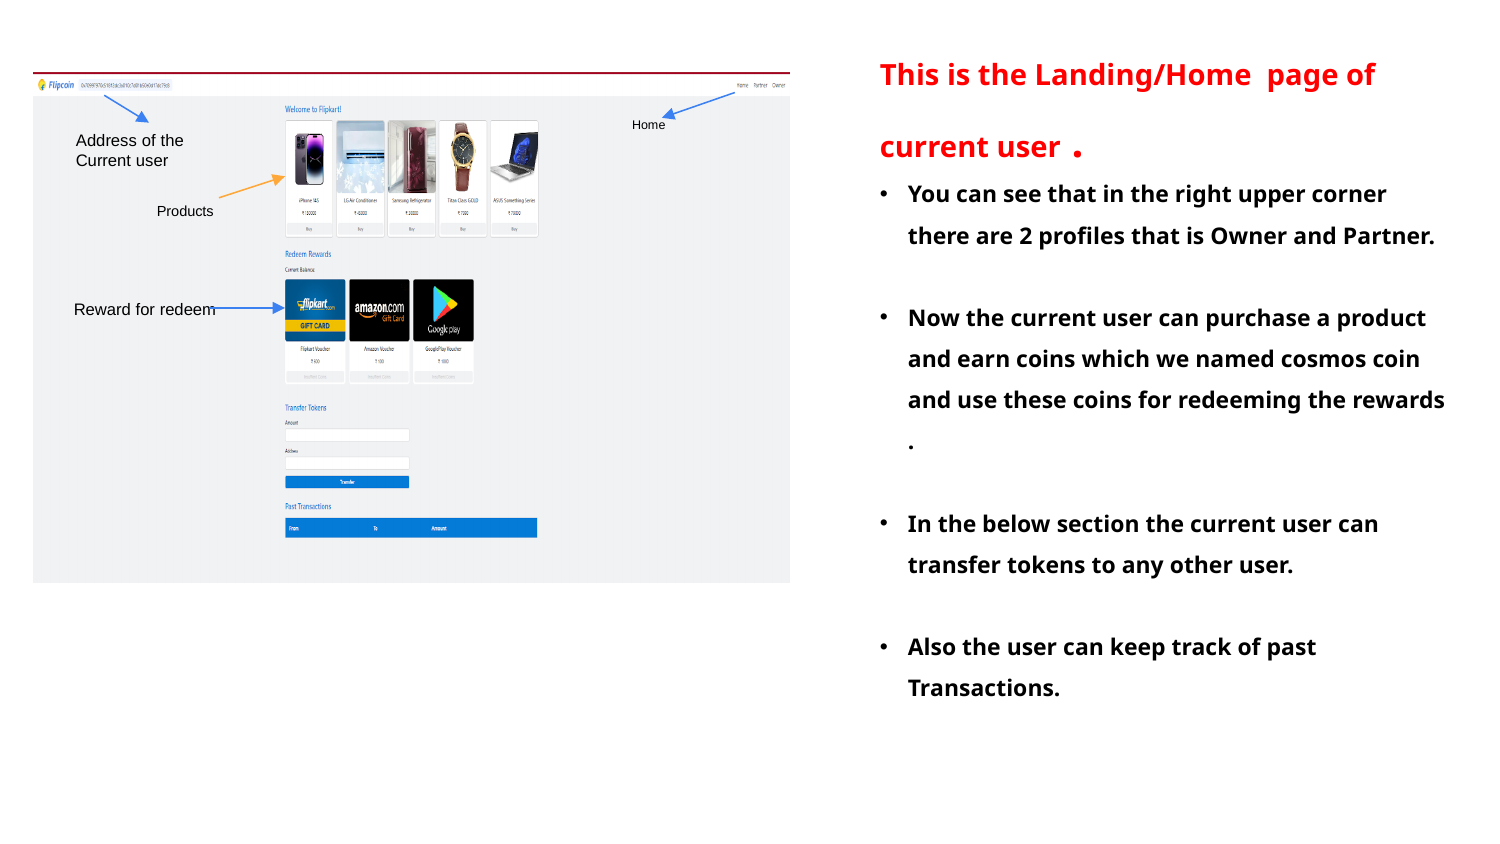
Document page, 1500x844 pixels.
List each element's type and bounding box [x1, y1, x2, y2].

text_box [218, 176, 286, 198]
text_box [103, 94, 150, 123]
text_box [661, 92, 735, 119]
picture [0, 0, 1500, 844]
